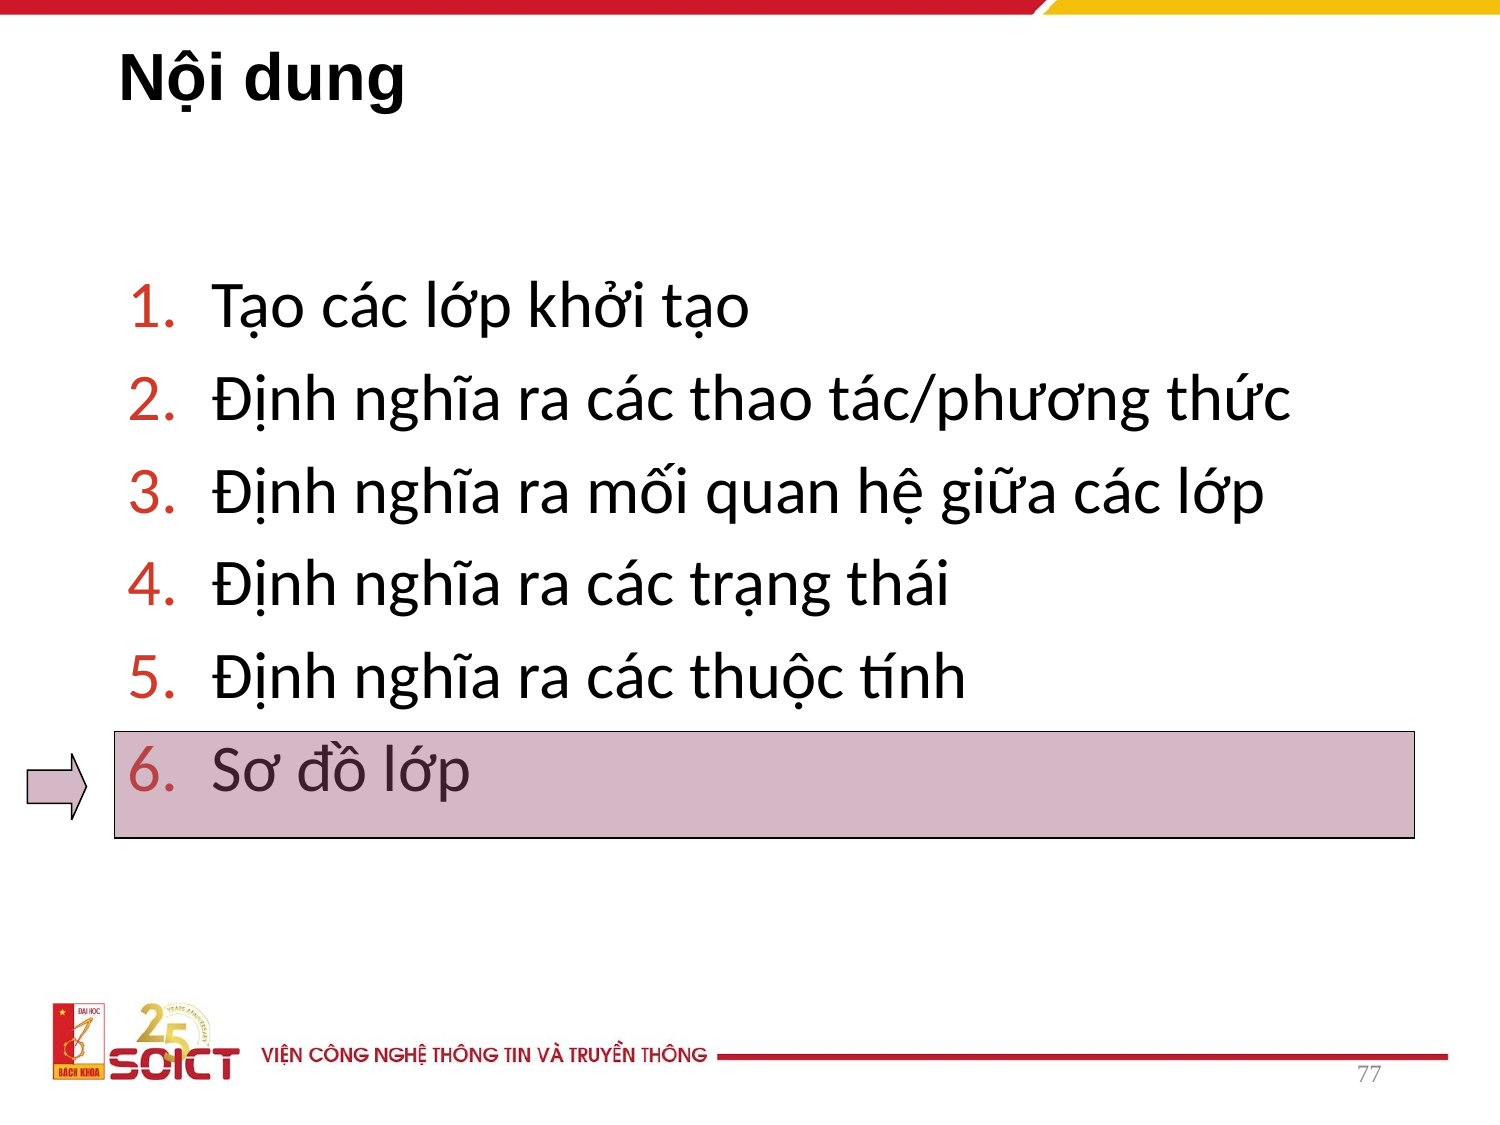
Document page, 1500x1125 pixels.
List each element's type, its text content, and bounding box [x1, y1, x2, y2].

text_box [114, 731, 1415, 839]
list Tạo các lớp khởi tạo Định nghĩa ra các thao tác/phương thức Định nghĩa ra mối quan hệ giữa các lớp Định nghĩa ra các trạng thái Định nghĩa ra các thuộc tính Sơ đồ lớp [112, 262, 1463, 1006]
picture [0, 0, 1500, 1125]
slide_number 77 [1059, 1042, 1397, 1103]
title Nội dung [103, 18, 1397, 140]
text_box [27, 753, 87, 820]
